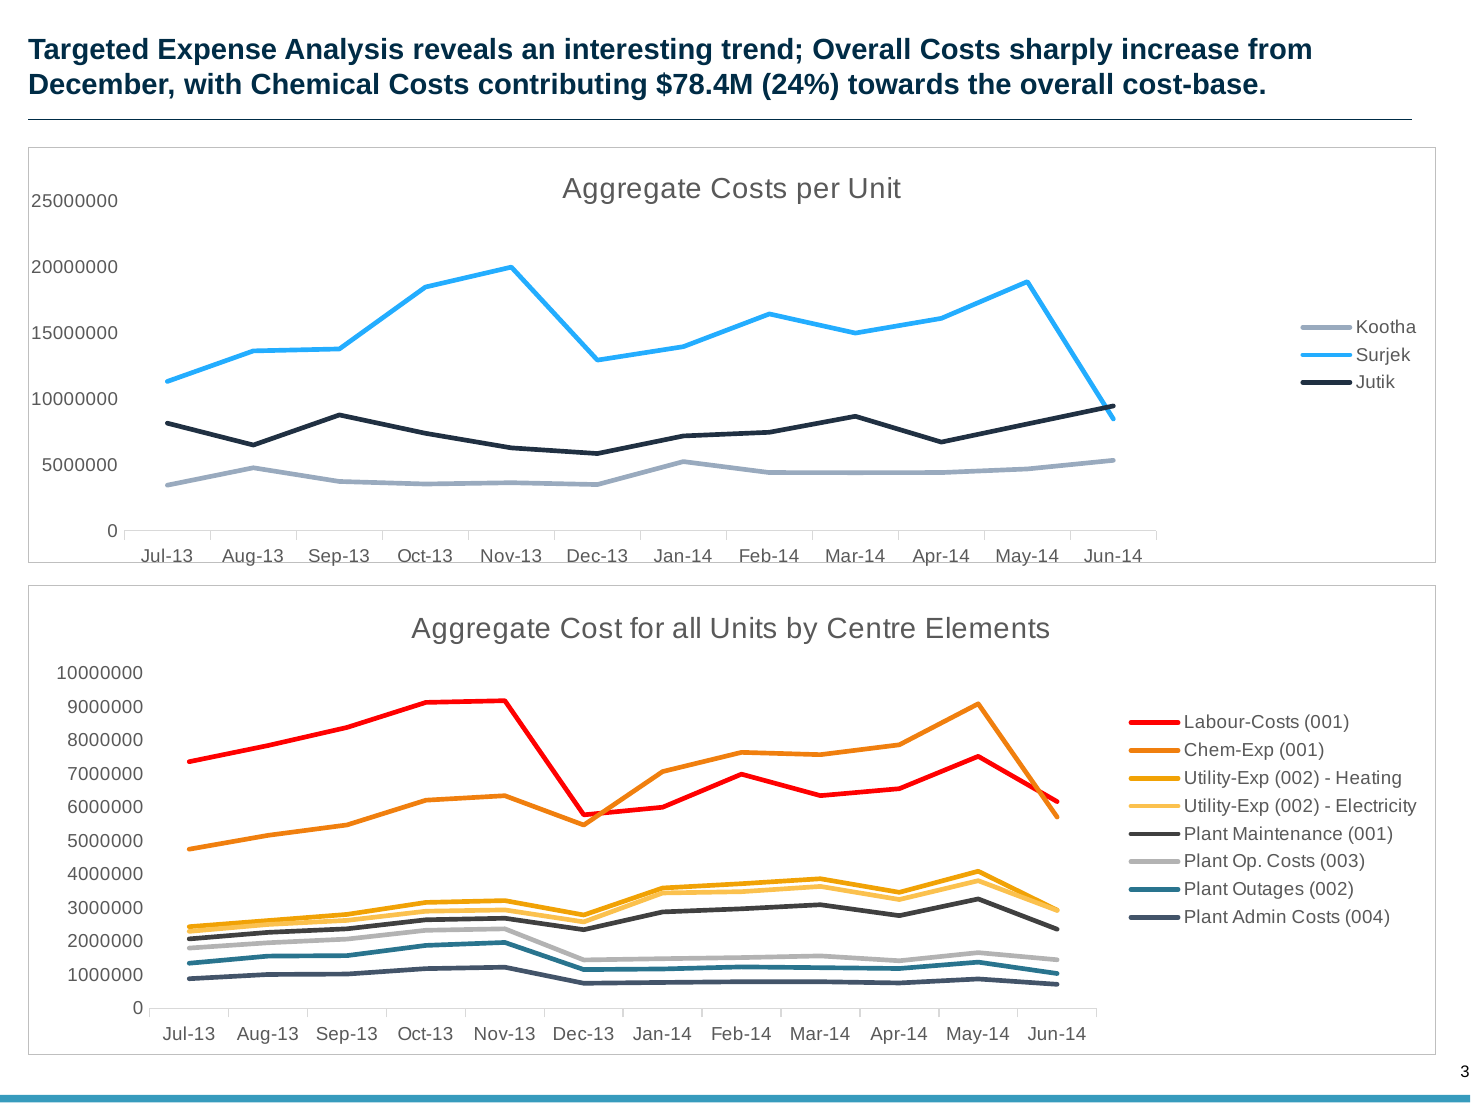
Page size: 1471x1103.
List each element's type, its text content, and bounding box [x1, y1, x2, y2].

chart [27, 585, 1436, 1055]
chart [27, 146, 1436, 568]
title Targeted Expense Analysis reveals an interesting trend; Overall Costs sharply increase from December, with Chemical Costs contributing $78.4M (24%) towards the overall cost-base. [28, 30, 1462, 101]
